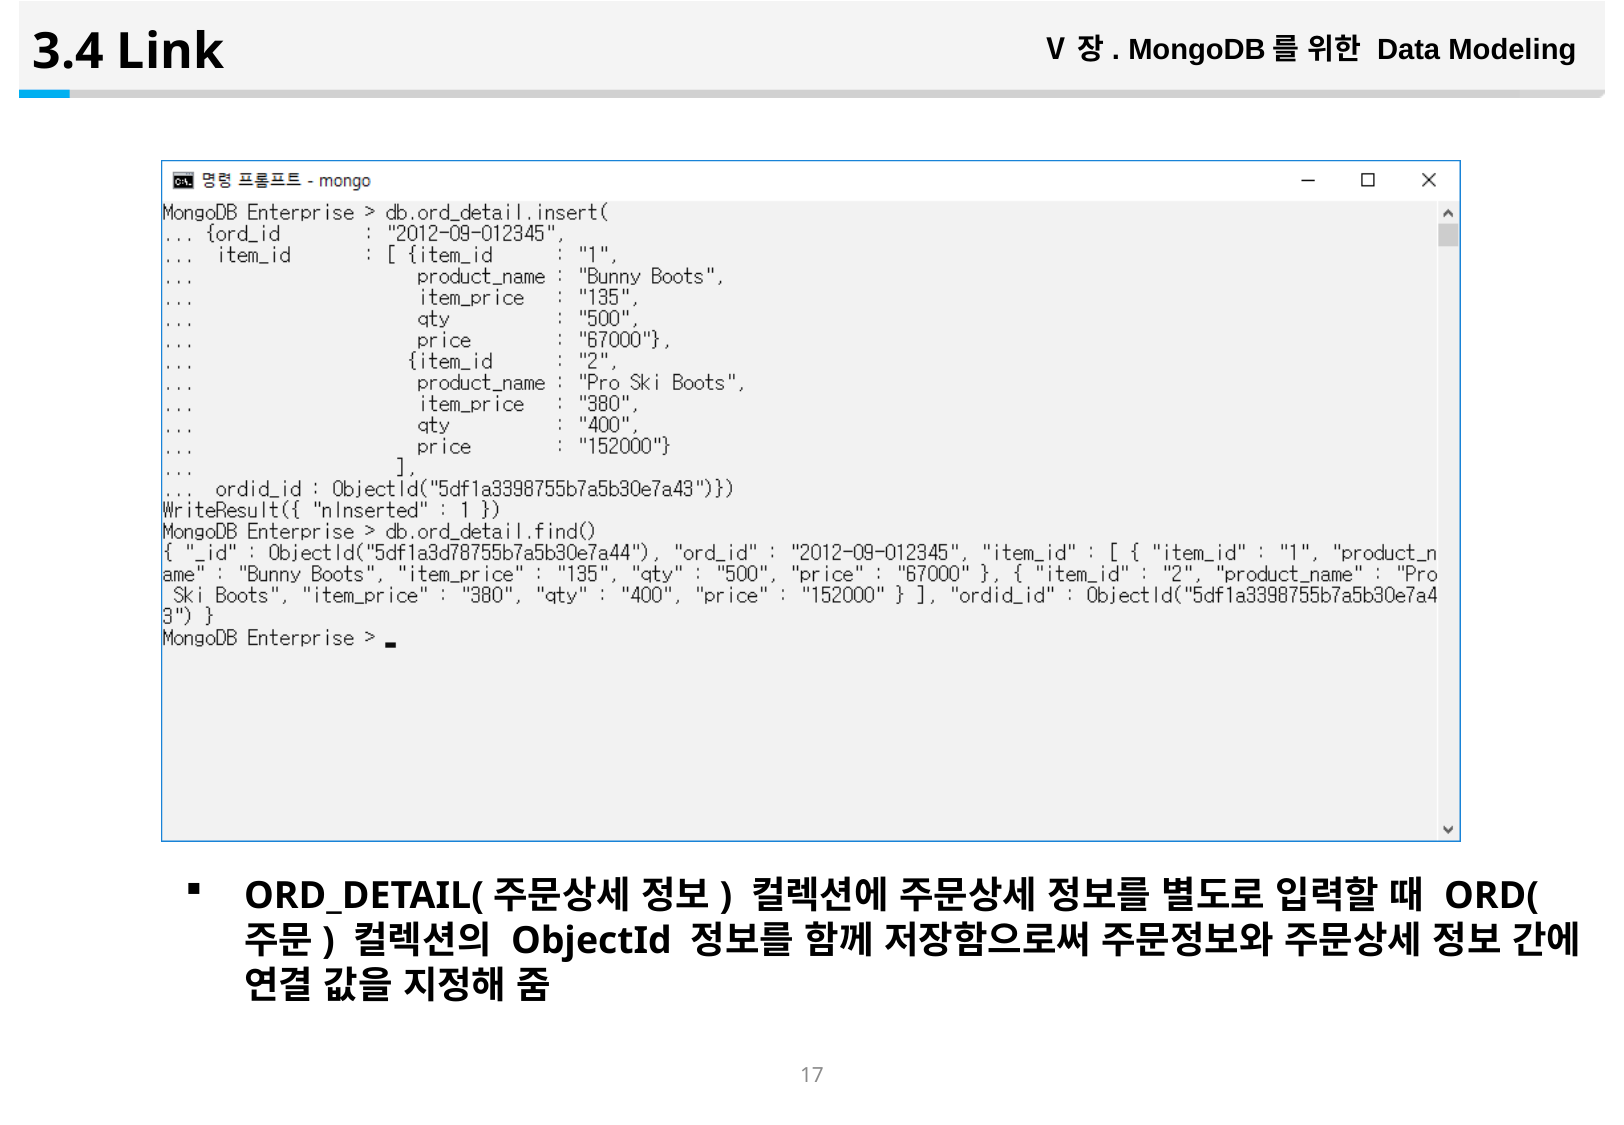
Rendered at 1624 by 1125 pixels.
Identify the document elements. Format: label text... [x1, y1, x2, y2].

list 3.4 Link [17, 11, 1167, 85]
text_box Ⅴ장. MongoDB를 위한 Data Modeling [1026, 22, 1600, 73]
text_box ORD_DETAIL(주문상세 정보) 컬렉션에 주문상세 정보를 별도로 입력할 때 ORD(주문) 컬렉션의 ObjectId 정보를 함께 저장함으로써 주문정보와 주문상세 정보 간에 연결 값을 지정해 줌 [20, 123, 1602, 1014]
picture [19, 1, 1605, 98]
slide_number 16 [622, 1045, 1002, 1106]
picture [161, 160, 1462, 842]
